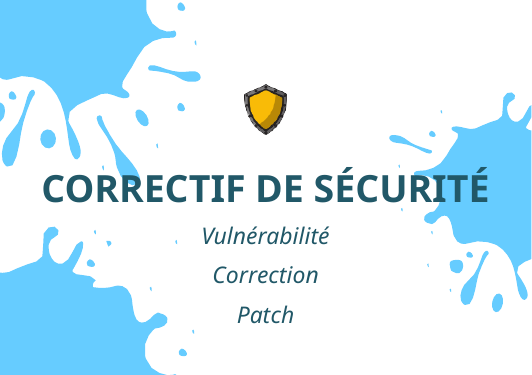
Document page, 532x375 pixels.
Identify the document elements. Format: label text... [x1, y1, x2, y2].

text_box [0, 0, 201, 186]
text_box [0, 226, 168, 375]
text_box Patch [222, 293, 310, 336]
text_box CORRECTIF DE SÉCURITÉ [26, 157, 389, 217]
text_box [389, 92, 532, 313]
text_box [178, 348, 187, 357]
text_box Correction [197, 253, 334, 296]
text_box Vulnérabilité [186, 213, 345, 257]
picture [244, 84, 287, 135]
